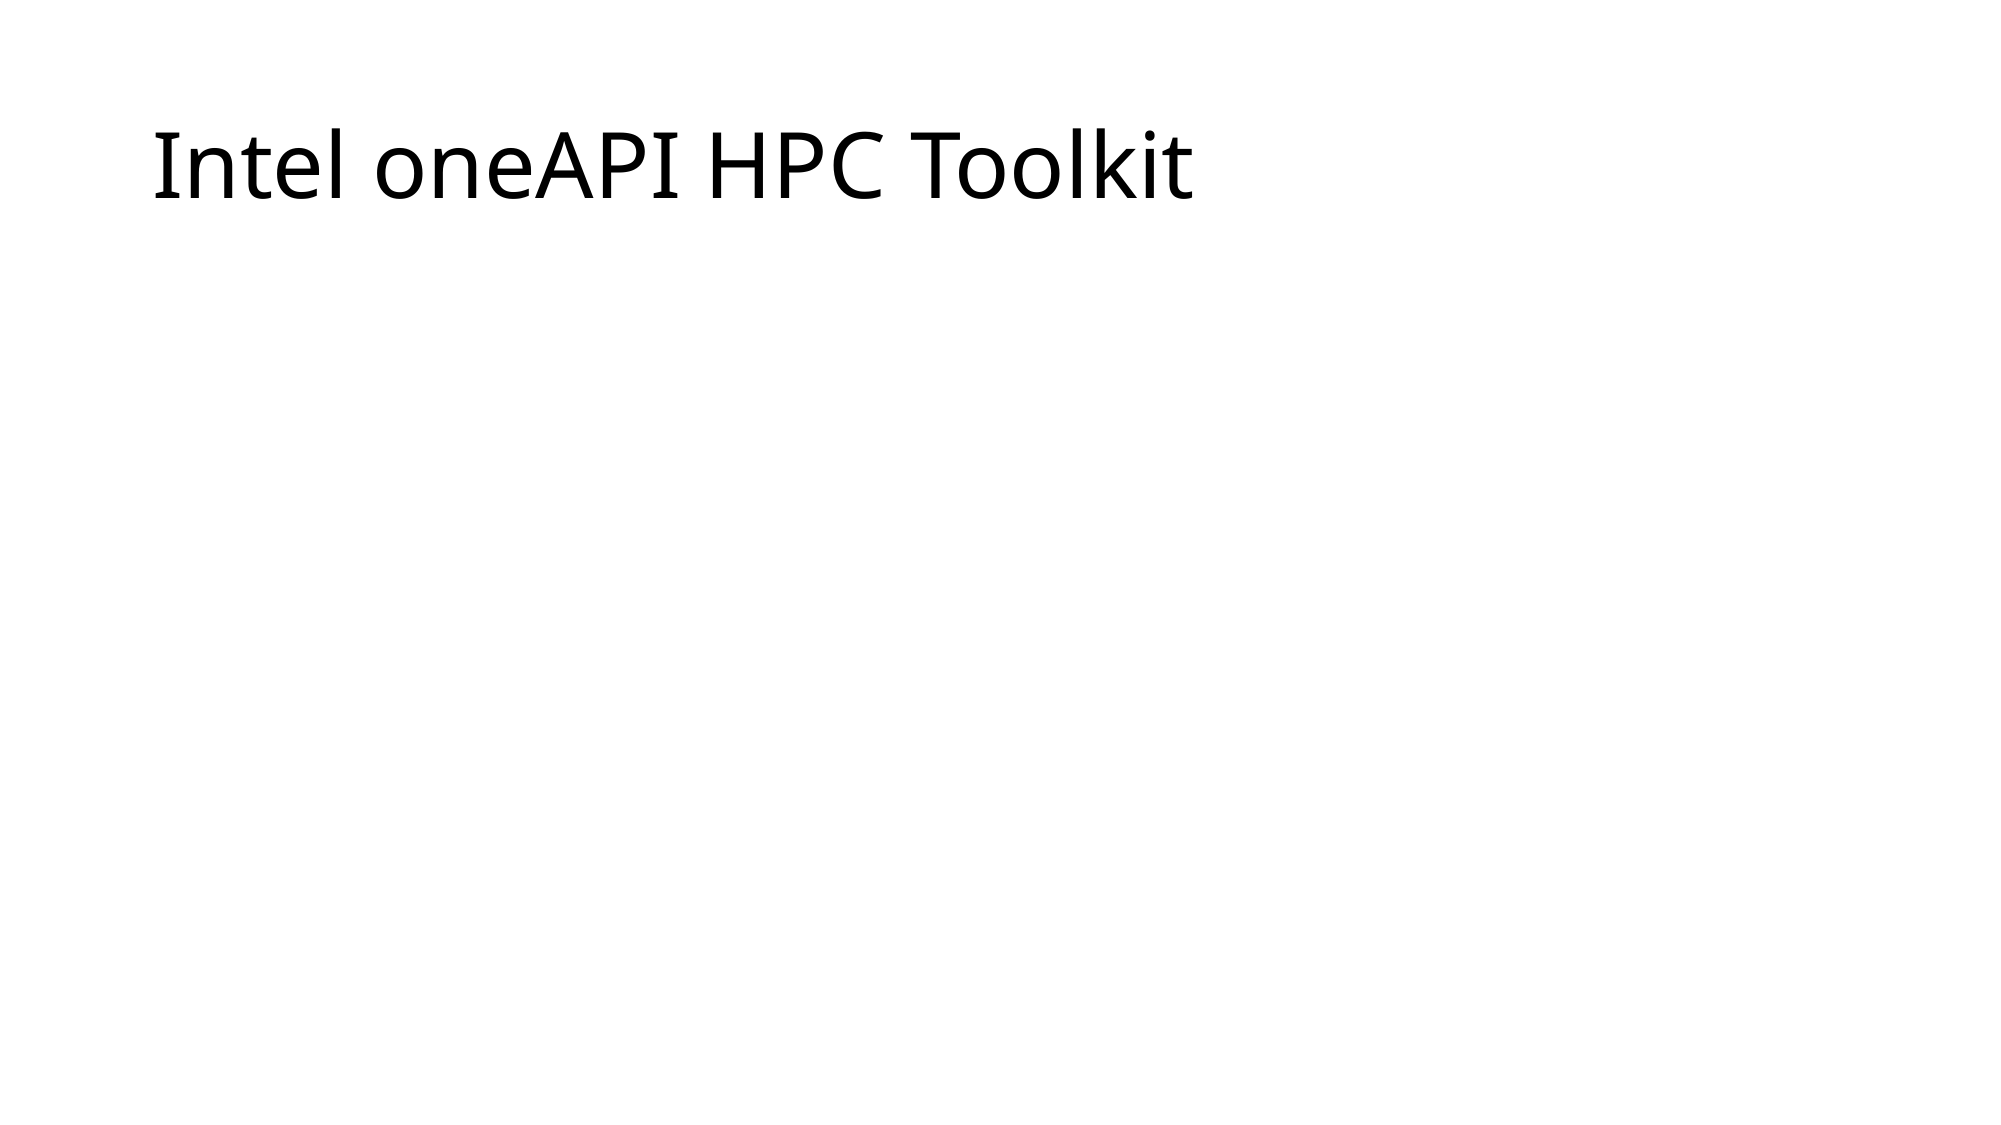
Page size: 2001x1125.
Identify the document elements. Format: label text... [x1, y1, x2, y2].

title Intel oneAPI HPC Toolkit [137, 59, 1863, 278]
